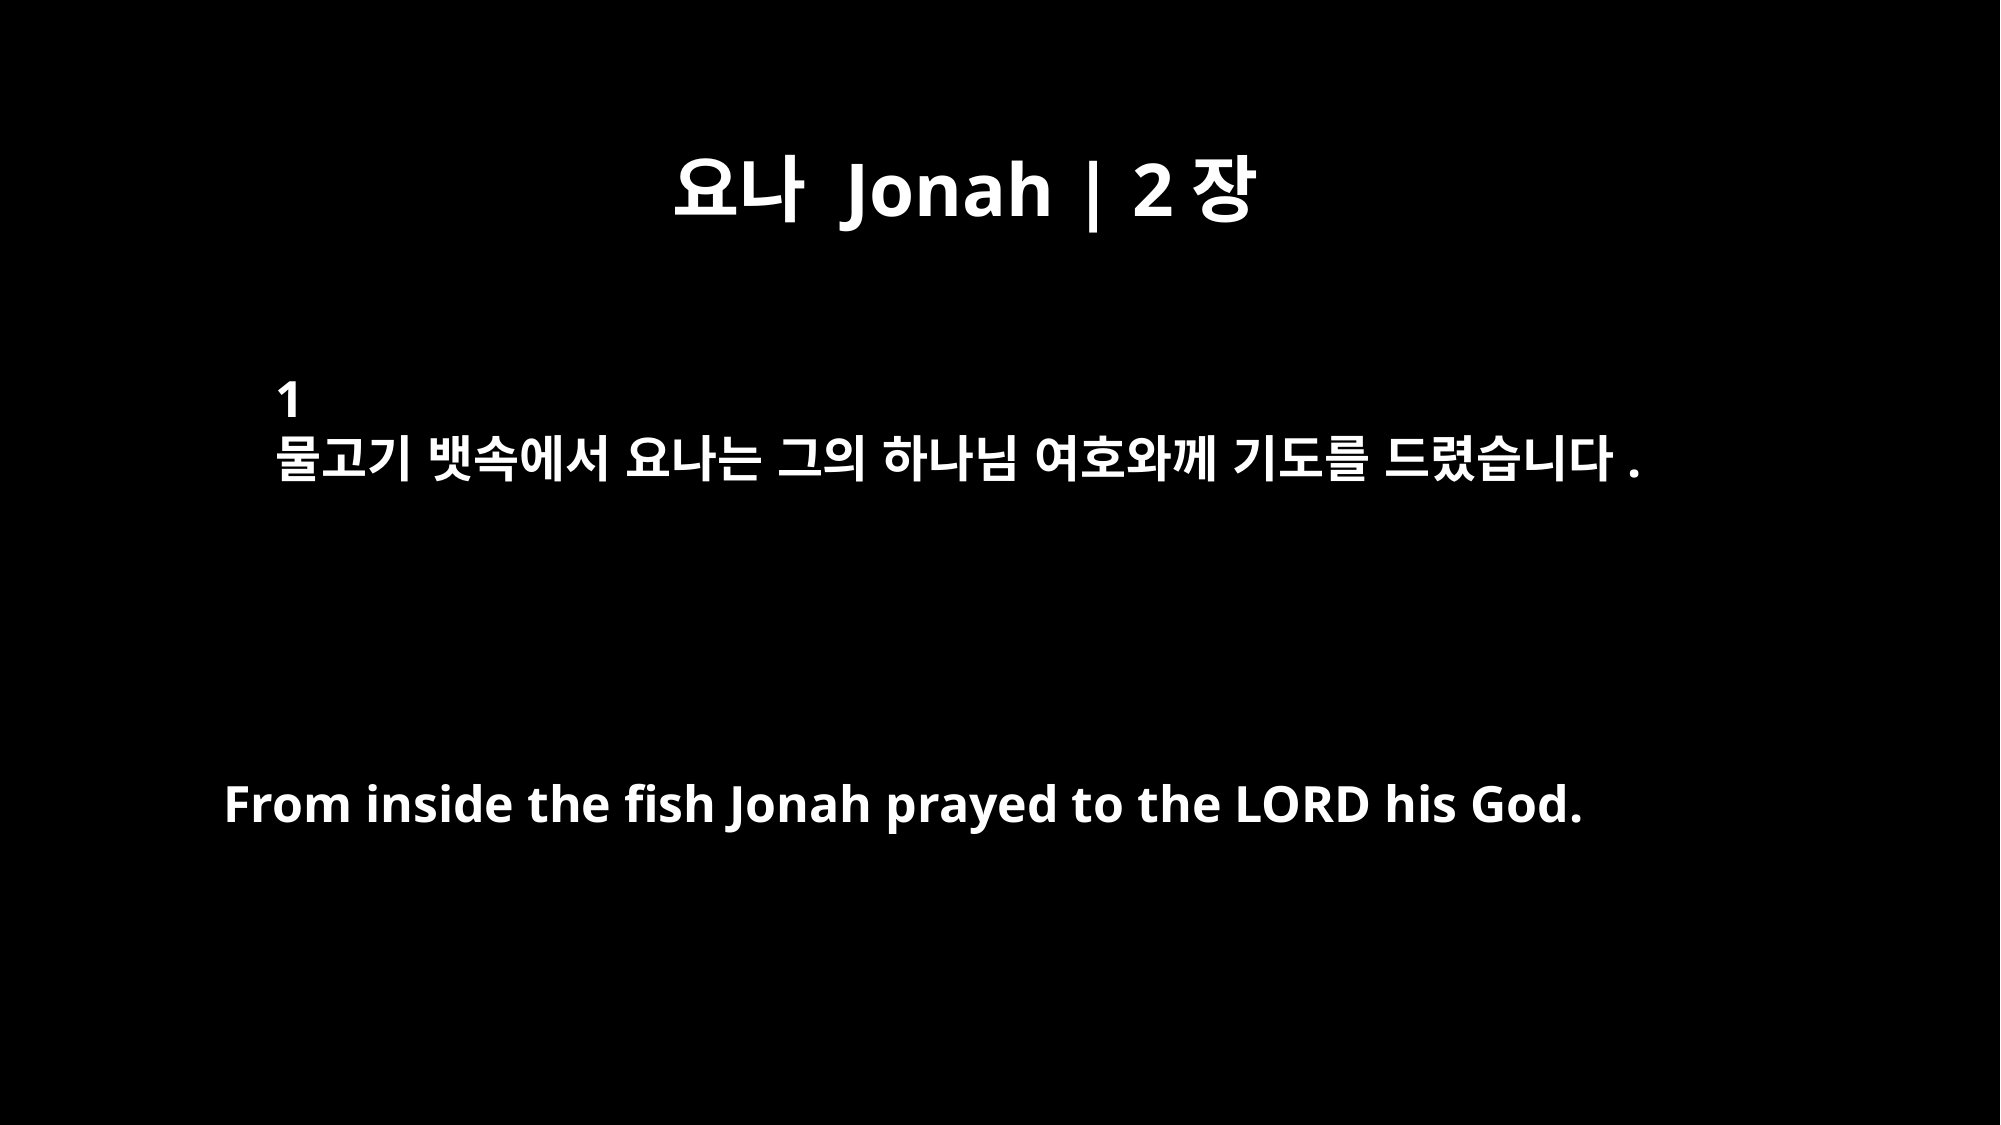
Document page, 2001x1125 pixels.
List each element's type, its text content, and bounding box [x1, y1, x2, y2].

text_box 요나 Jonah | 2장 [657, 136, 1275, 239]
text_box ﻿1 물고기 뱃속에서 요나는 그의 하나님 여호와께 기도를 드렸습니다. [260, 359, 1657, 495]
text_box From inside the fish Jonah prayed to the LORD his God. [208, 764, 1600, 840]
